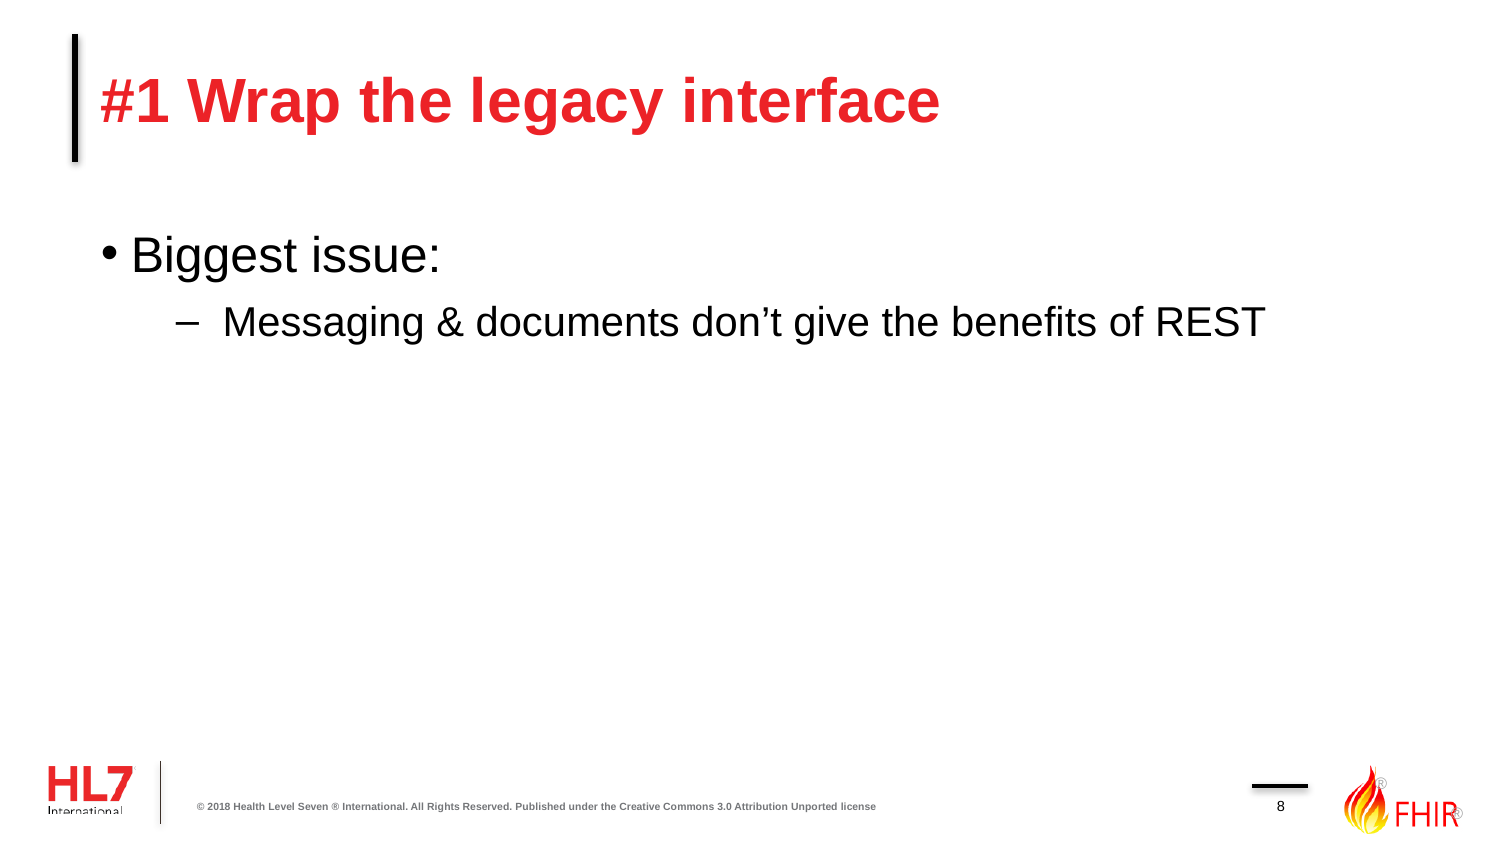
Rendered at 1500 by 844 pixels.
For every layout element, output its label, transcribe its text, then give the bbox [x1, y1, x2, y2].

picture [1339, 760, 1463, 837]
title #1 Wrap the legacy interface [100, 33, 1451, 163]
footer © 2018 Health Level Seven ® International. All Rights Reserved. Published under the Creative Commons 3.0 Attribution Unported license [196, 786, 941, 813]
slide_number 8 [1258, 786, 1304, 814]
list Biggest issue: Messaging & documents don’t give the benefits of REST [100, 222, 1451, 731]
